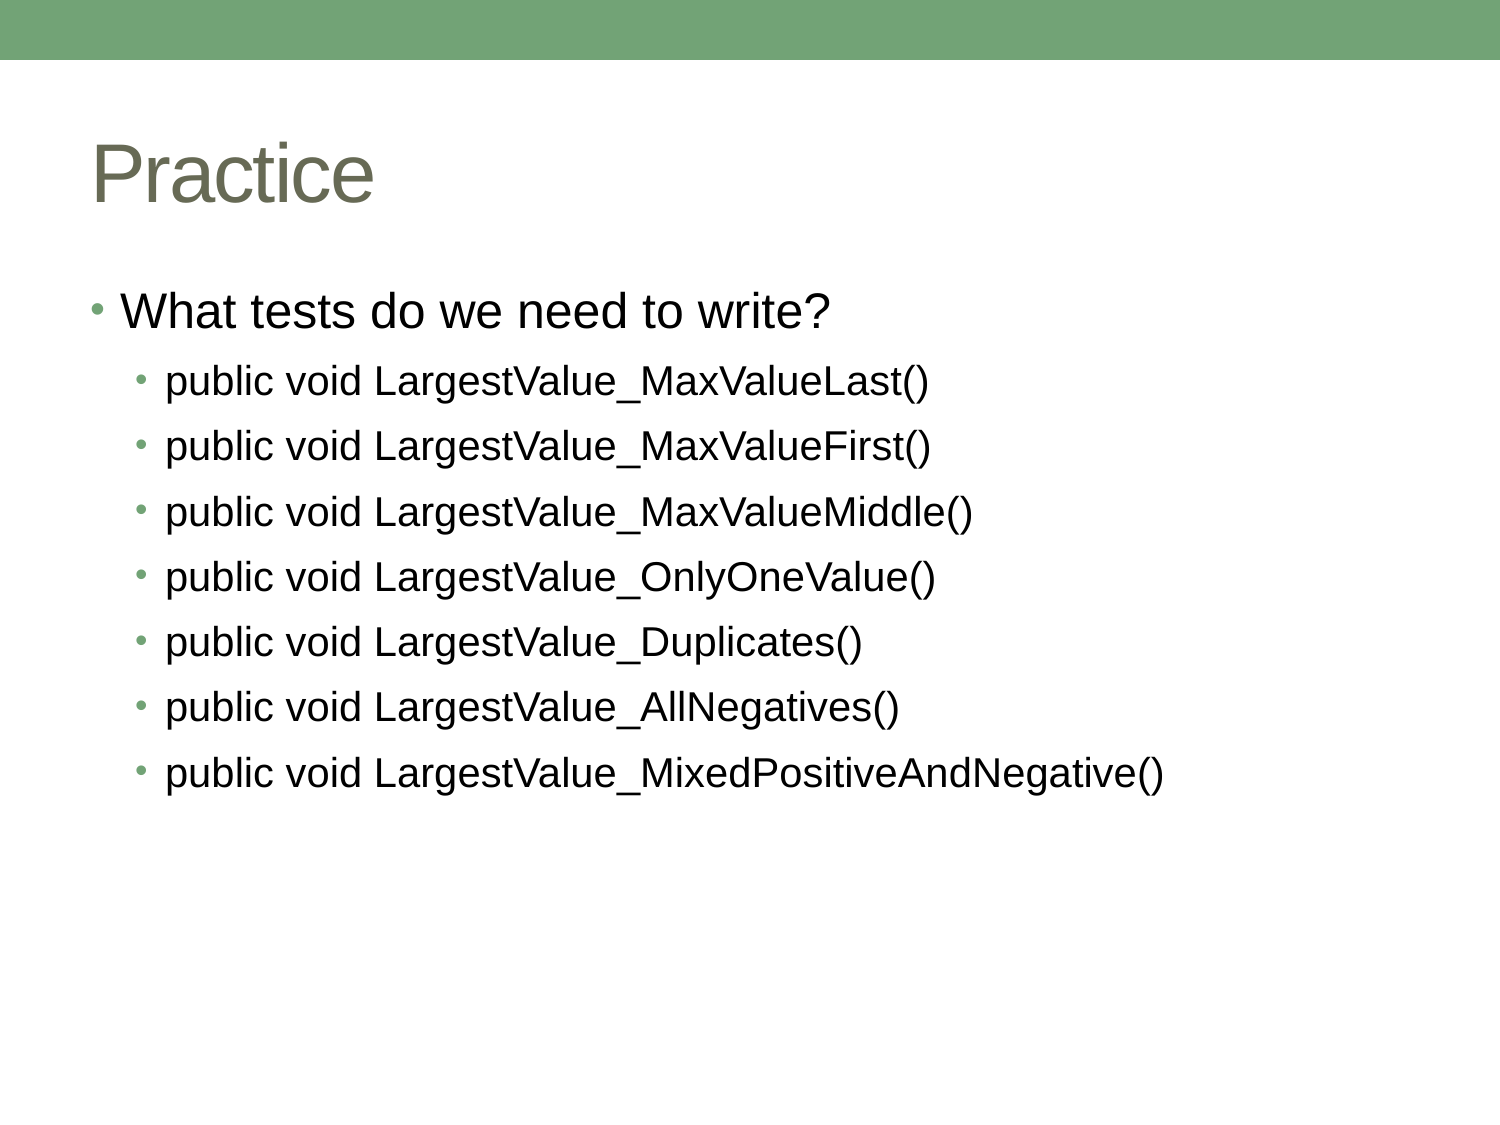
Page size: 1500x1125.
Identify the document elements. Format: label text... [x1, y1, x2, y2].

title Practice [75, 87, 1425, 250]
list What tests do we need to write? public void LargestValue_MaxValueLast() public void LargestValue_MaxValueFirst() public void LargestValue_MaxValueMiddle() public void LargestValue_OnlyOneValue() public void LargestValue_Duplicates() public void LargestValue_AllNegatives() public void LargestValue_MixedPositiveAndNegative() [75, 262, 1425, 1063]
